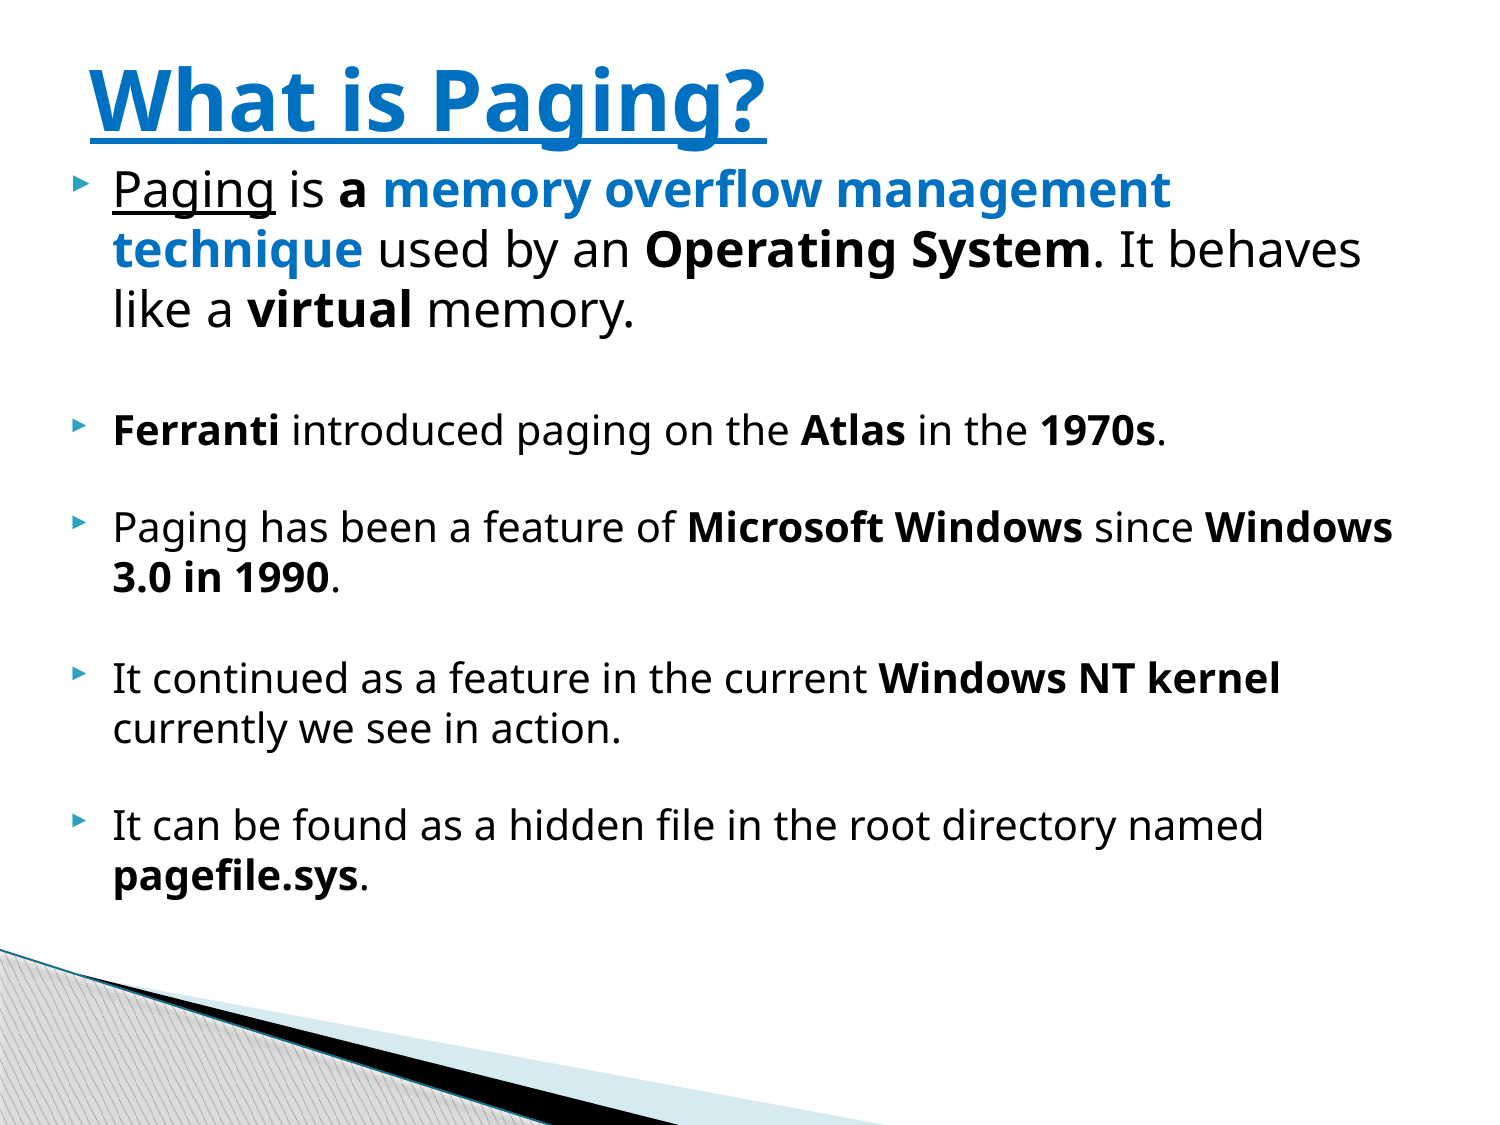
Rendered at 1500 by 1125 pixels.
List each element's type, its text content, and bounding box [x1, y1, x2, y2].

title What is Paging? [75, 20, 1425, 175]
list Paging is a memory overflow management technique used by an Operating System. It behaves like a virtual memory. Ferranti introduced paging on the Atlas in the 1970s. Paging has been a feature of Microsoft Windows since Windows 3.0 in 1990. It continued as a feature in the current Windows NT kernel currently we see in action. It can be found as a hidden file in the root directory named pagefile.sys. [37, 149, 1450, 1050]
